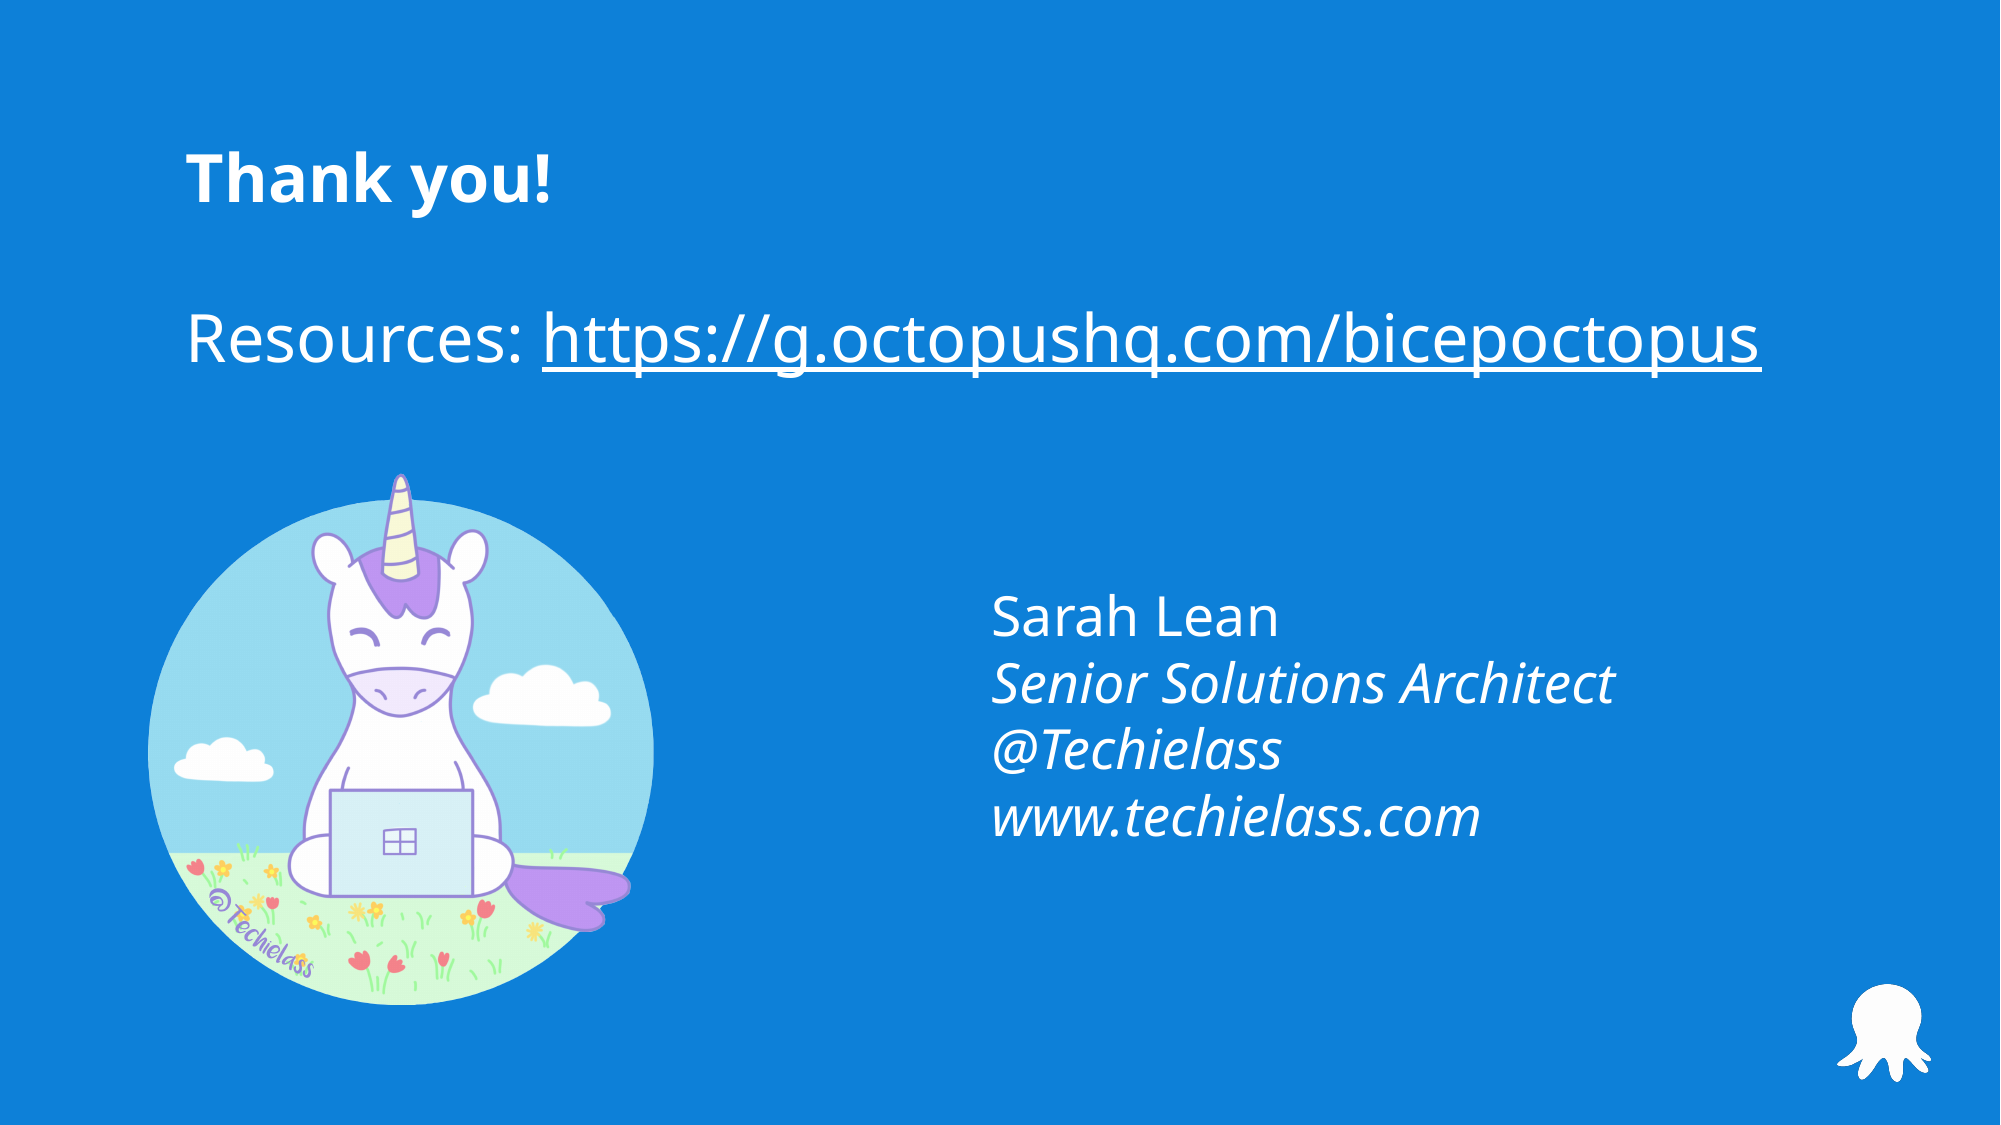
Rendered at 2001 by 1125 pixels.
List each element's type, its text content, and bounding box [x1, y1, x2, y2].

picture [1837, 984, 1932, 1082]
text_box Sarah Lean Senior Solutions Architect @Techielass www.techielass.com [976, 573, 1977, 855]
picture [108, 452, 685, 1028]
text_box Thank you! Resources: https://g.octopushq.com/bicepoctopus [170, 128, 1829, 394]
